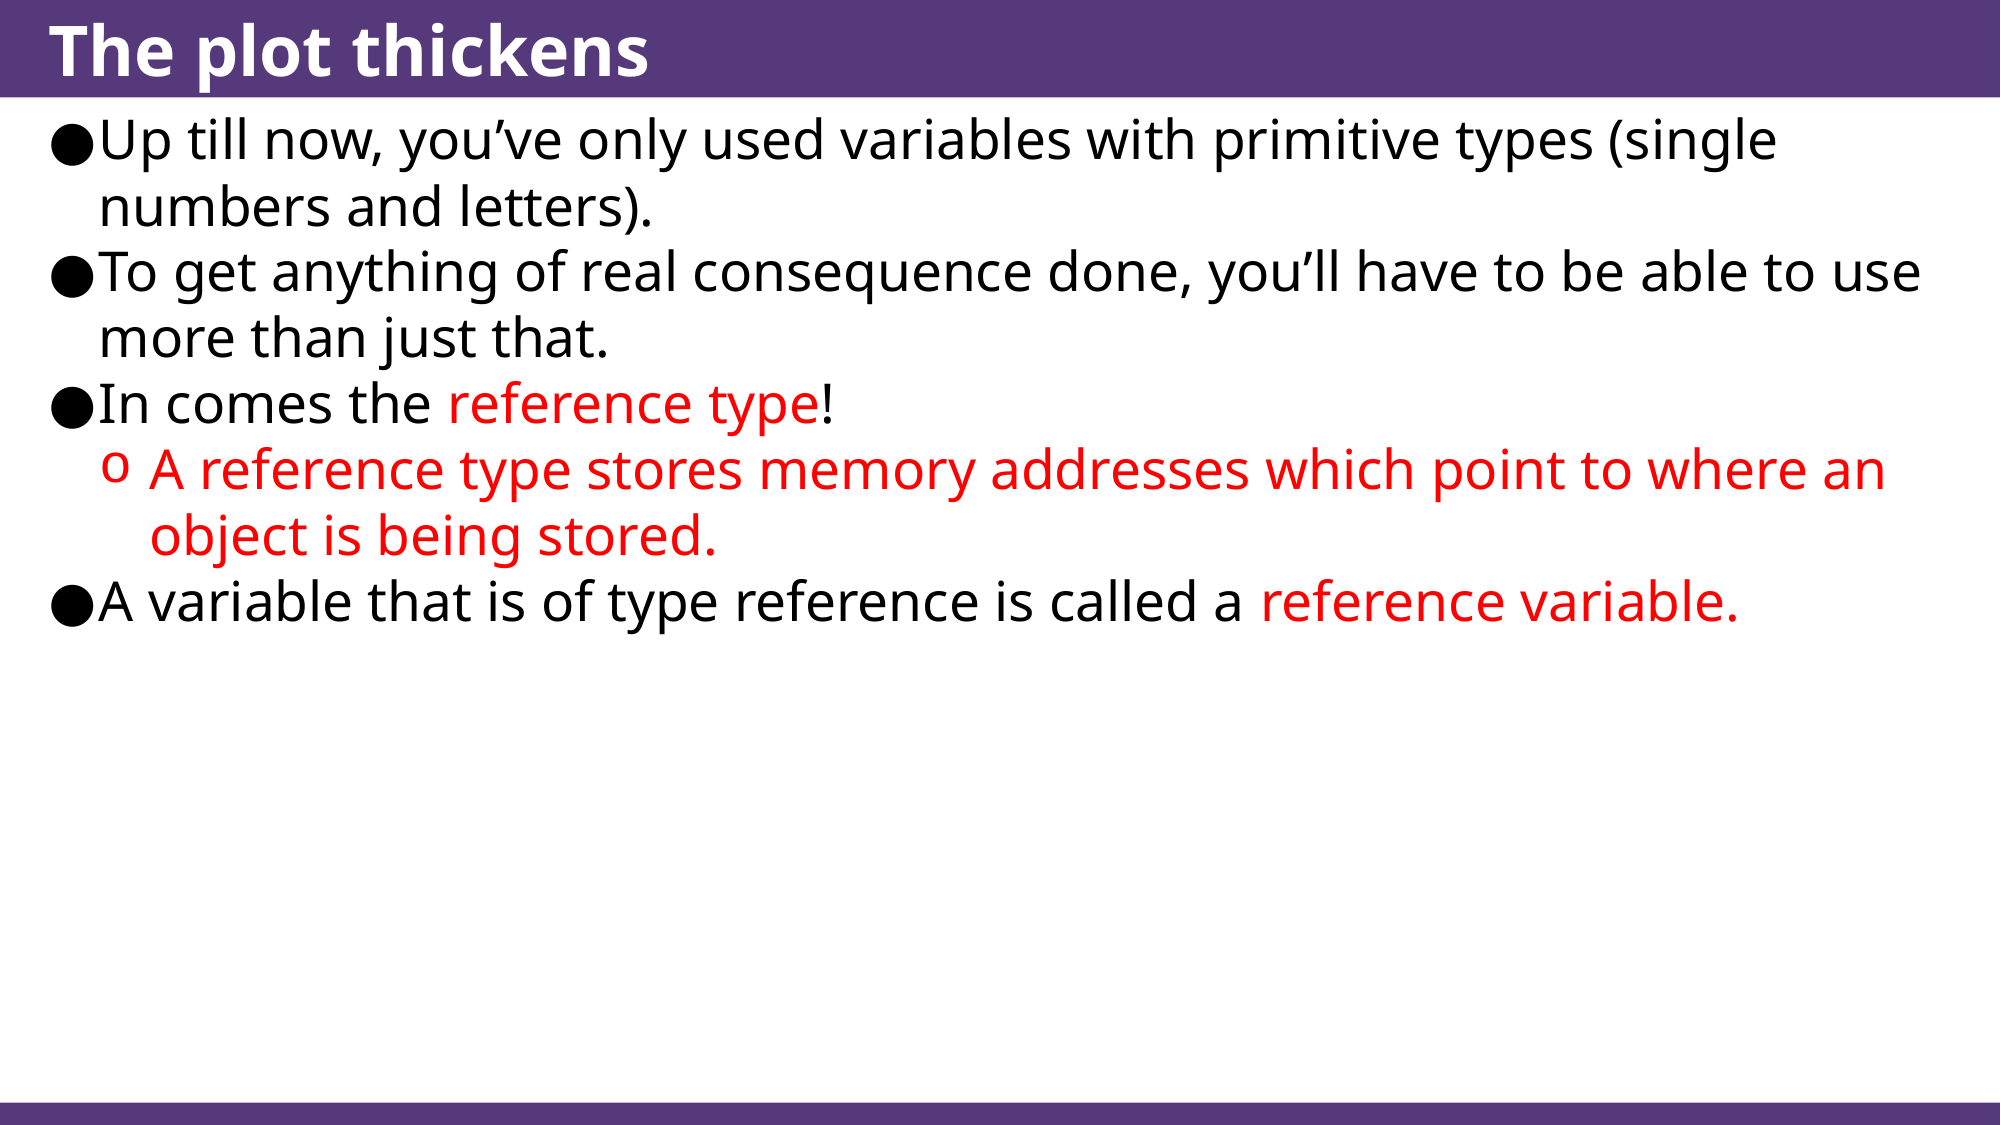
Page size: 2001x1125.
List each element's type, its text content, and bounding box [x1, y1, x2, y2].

title The plot thickens [33, 0, 2000, 97]
list Up till now, you’ve only used variables with primitive types (single numbers and letters). To get anything of real consequence done, you’ll have to be able to use more than just that. In comes the reference type! A reference type stores memory addresses which point to where an object is being stored. A variable that is of type reference is called a reference variable. [33, 97, 2000, 1043]
